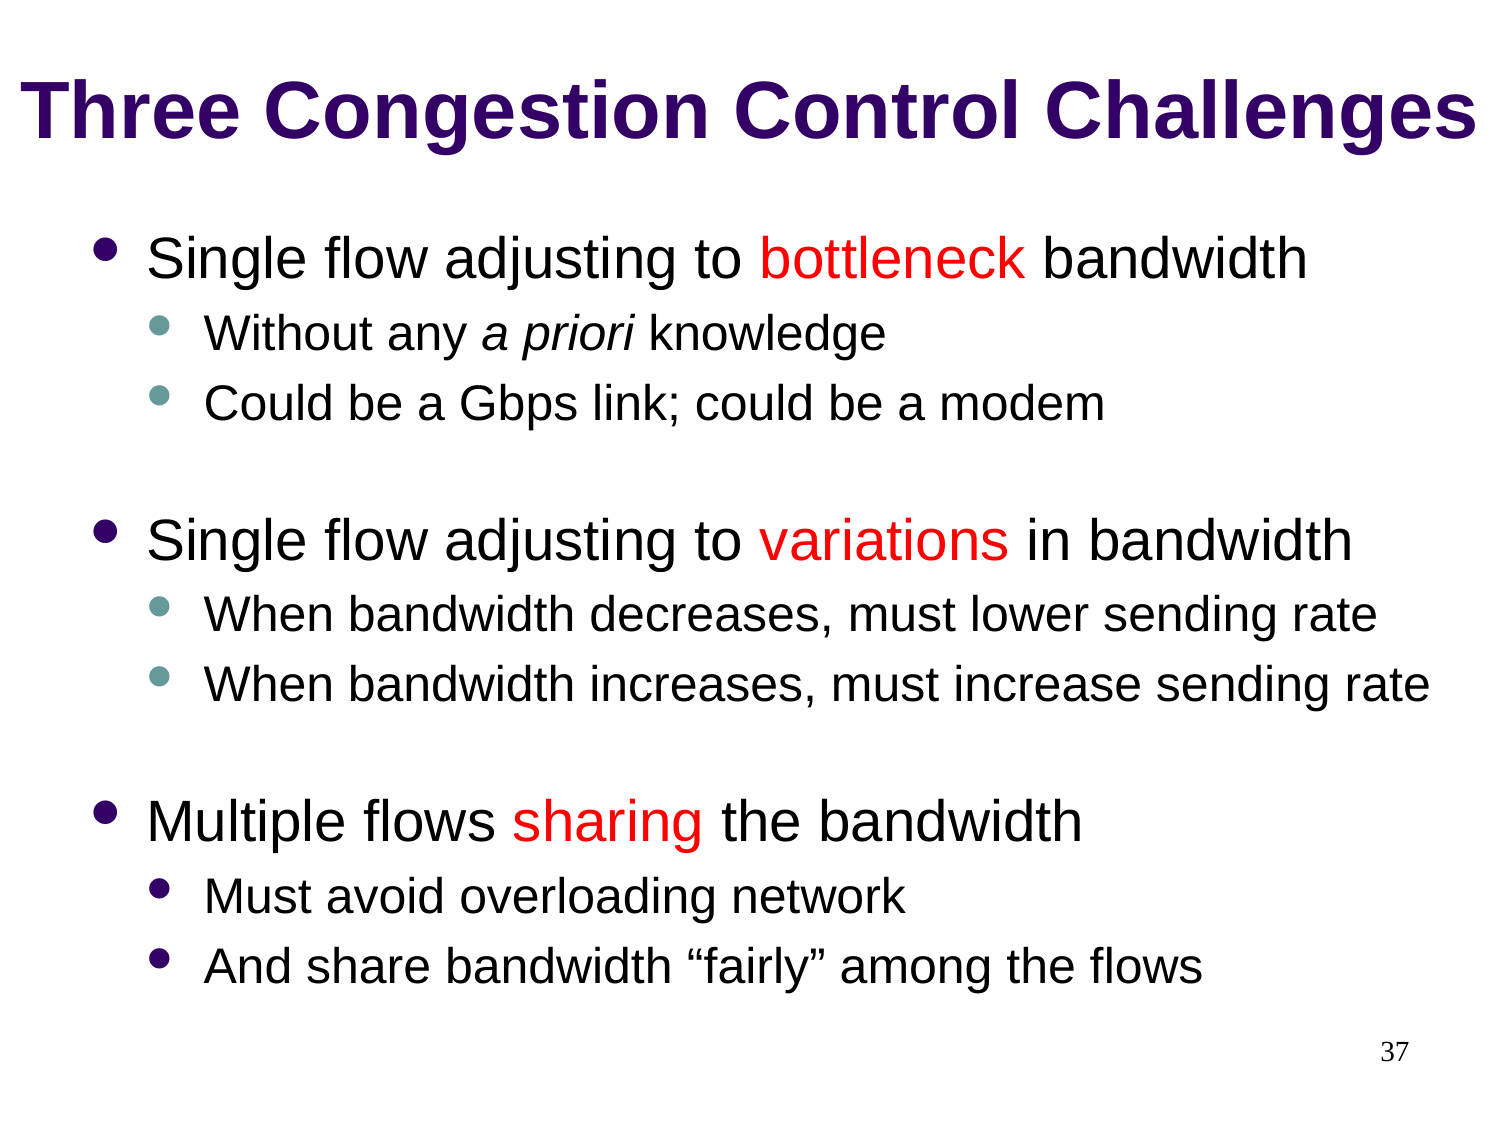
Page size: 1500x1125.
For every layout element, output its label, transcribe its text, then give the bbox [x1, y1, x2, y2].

slide_number 37 [1074, 1024, 1426, 1101]
title Three Congestion Control Challenges [0, 20, 1500, 163]
list Single flow adjusting to bottleneck bandwidth Without any a priori knowledge Could be a Gbps link; could be a modem Single flow adjusting to variations in bandwidth When bandwidth decreases, must lower sending rate When bandwidth increases, must increase sending rate Multiple flows sharing the bandwidth Must avoid overloading network And share bandwidth “fairly” among the flows [75, 212, 1475, 1006]
